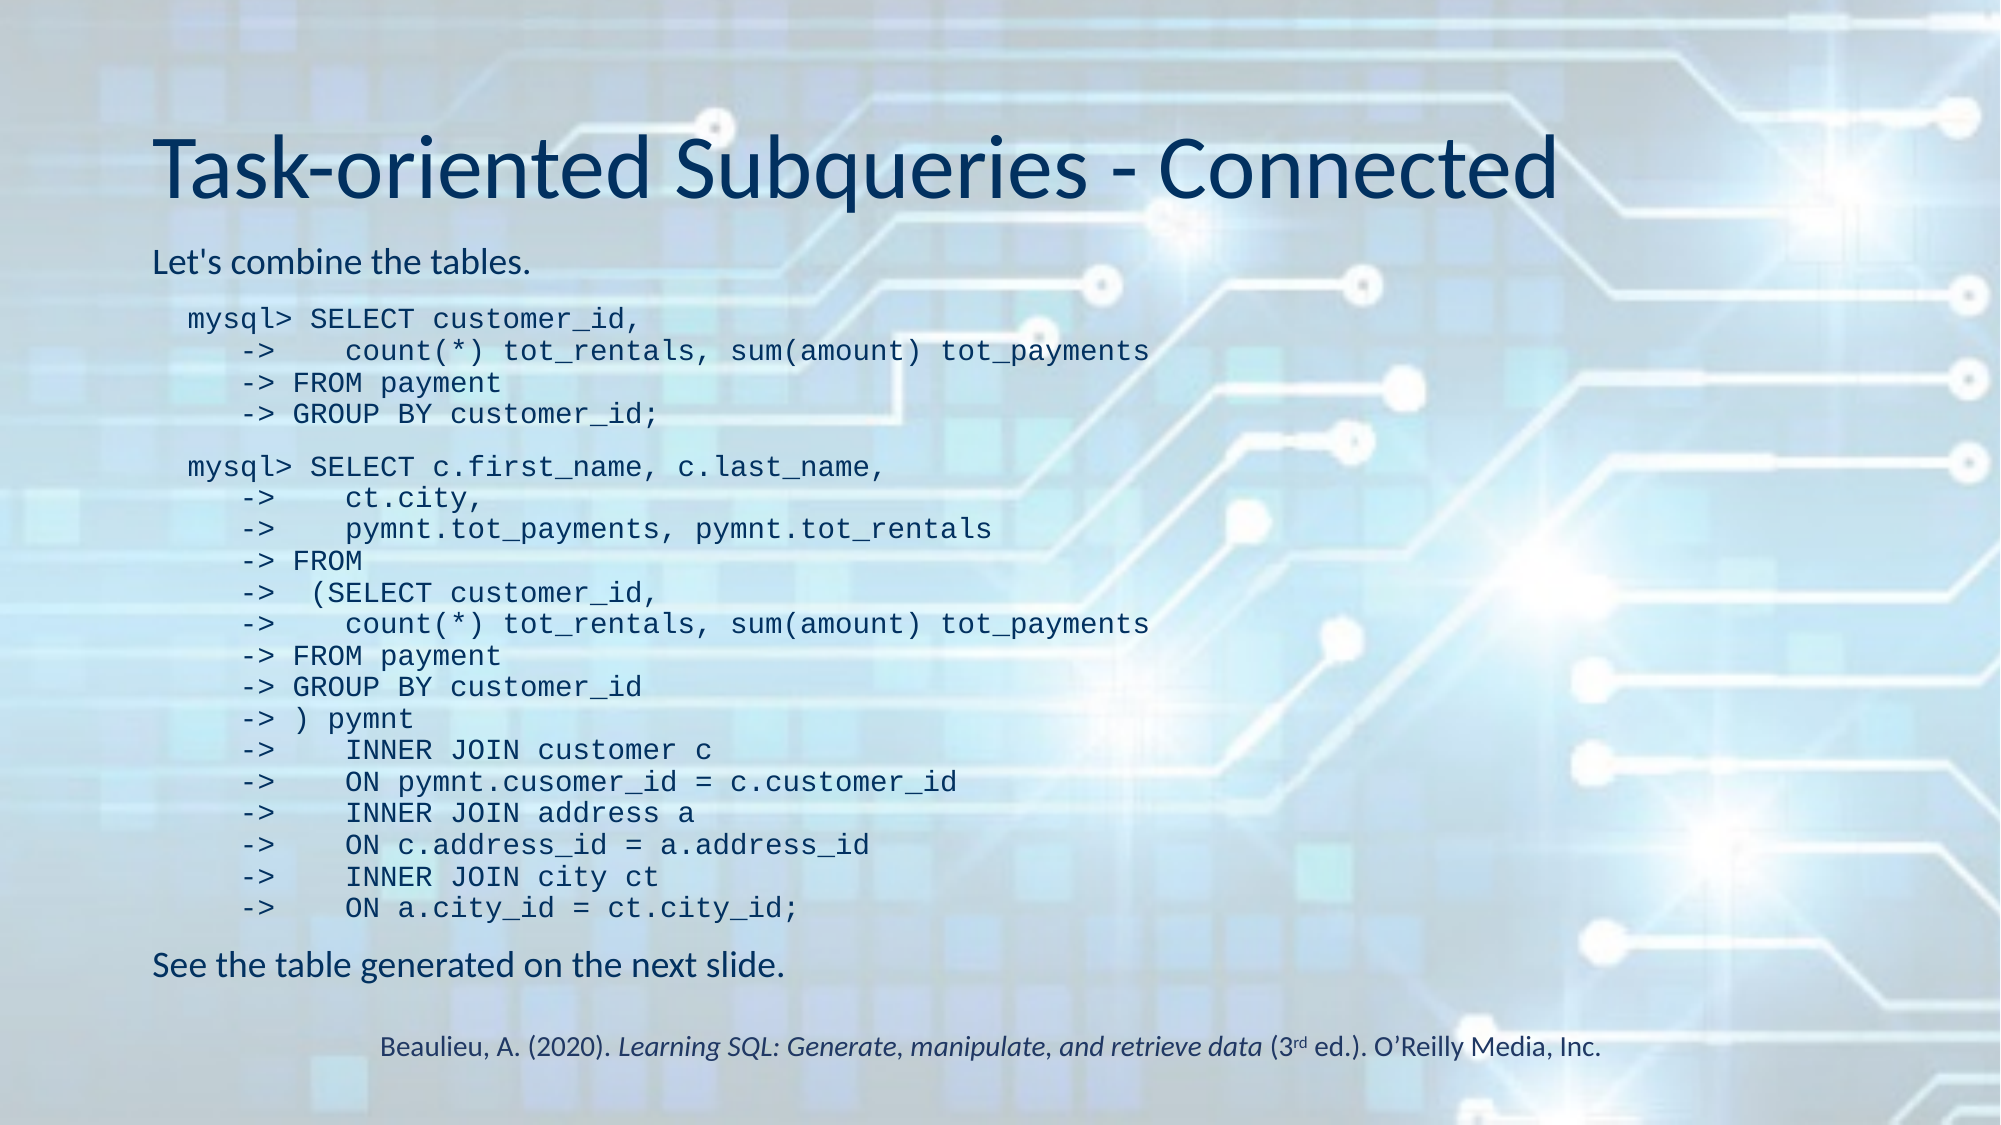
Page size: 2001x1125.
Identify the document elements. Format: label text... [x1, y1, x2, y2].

list Let's combine the tables. mysql> SELECT customer_id, -> count(*) tot_rentals, sum(amount) tot_payments -> FROM payment -> GROUP BY customer_id; mysql> SELECT c.first_name, c.last_name, -> ct.city, -> pymnt.tot_payments, pymnt.tot_rentals -> FROM -> (SELECT customer_id, -> count(*) tot_rentals, sum(amount) tot_payments -> FROM payment -> GROUP BY customer_id -> ) pymnt -> INNER JOIN customer c -> ON pymnt.cusomer_id = c.customer_id -> INNER JOIN address a -> ON c.address_id = a.address_id -> INNER JOIN city ct -> ON a.city_id = ct.city_id; See the table generated on the next slide. [137, 234, 1181, 1018]
title Task-oriented Subqueries - Connected [137, 59, 1863, 278]
picture [0, 0, 2001, 1125]
